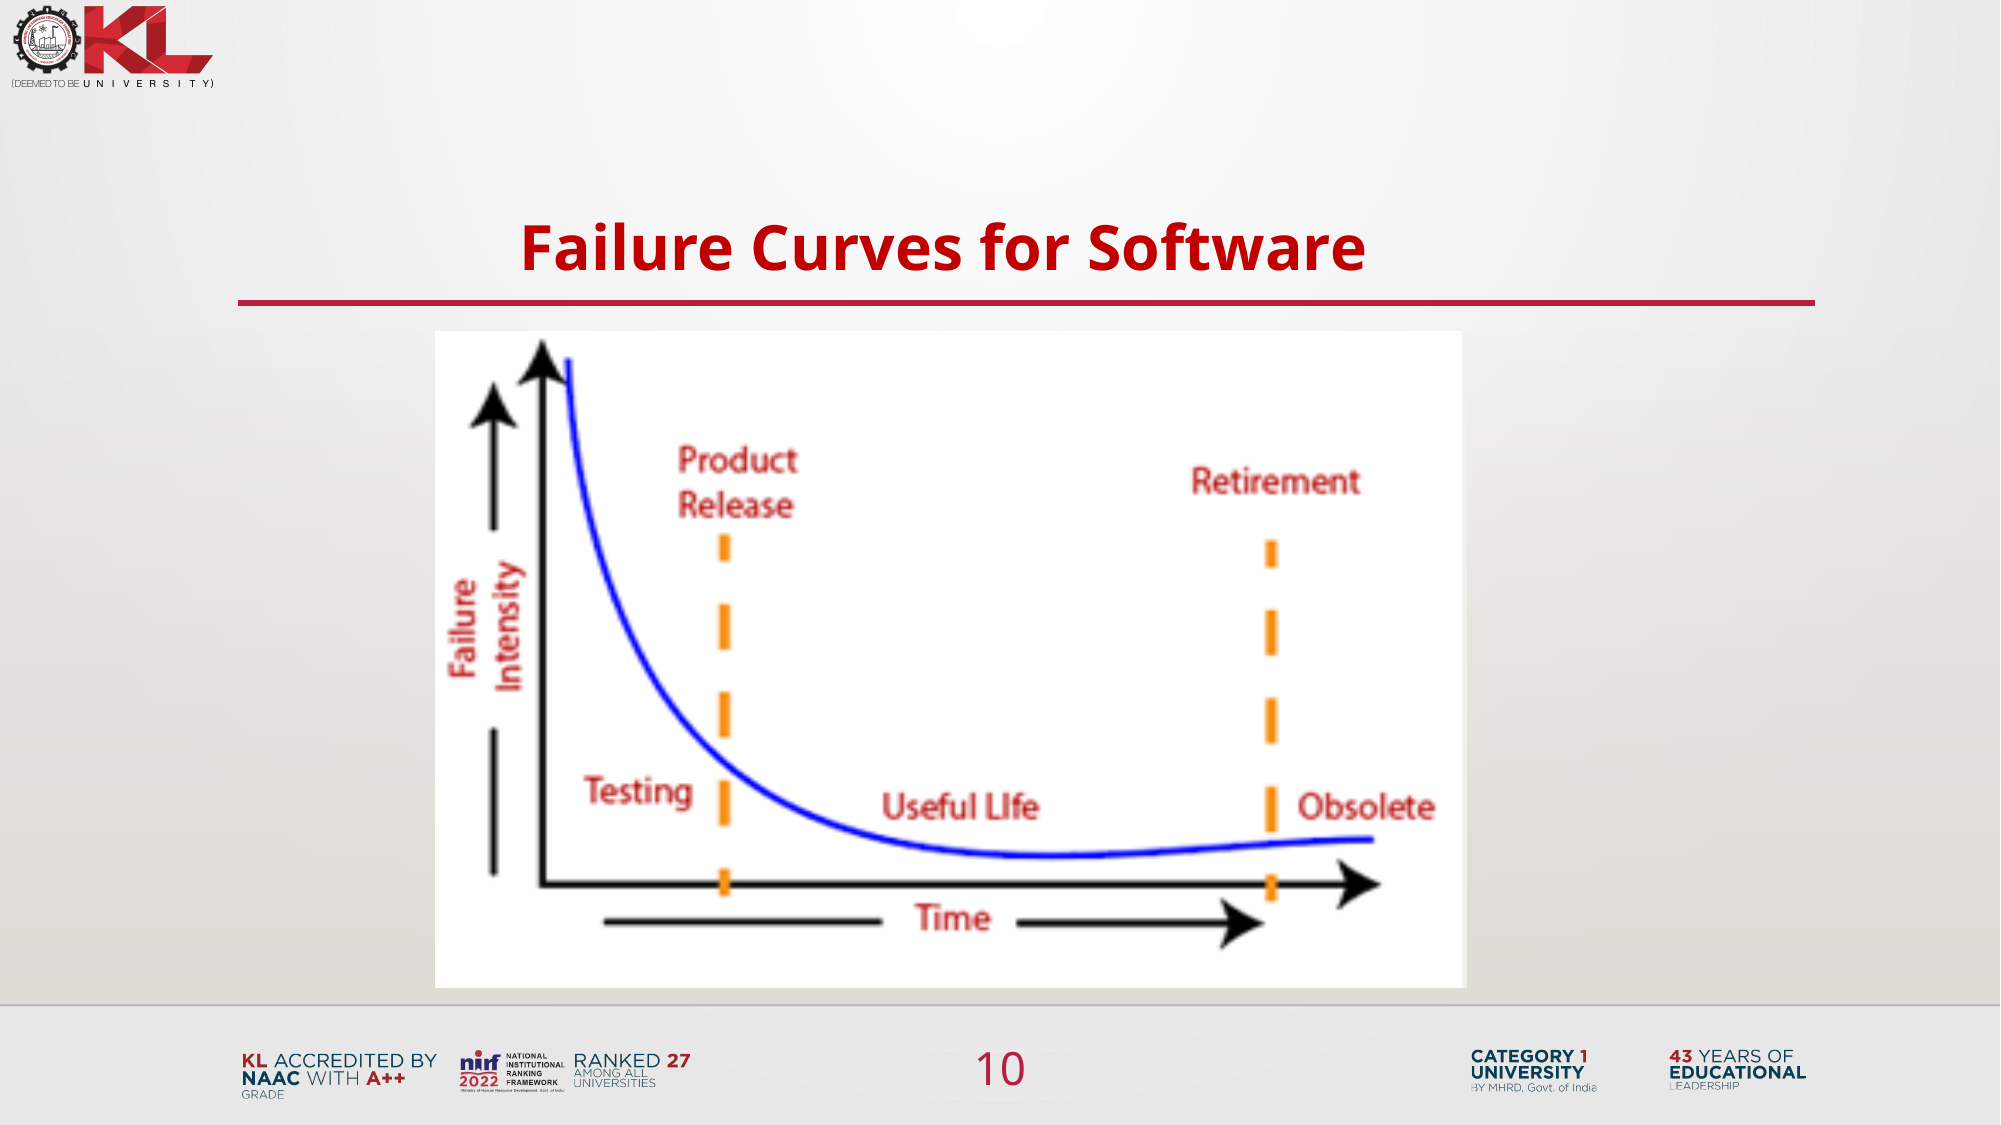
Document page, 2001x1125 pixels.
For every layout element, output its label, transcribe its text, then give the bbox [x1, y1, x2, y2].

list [435, 331, 1467, 988]
picture [1447, 1045, 1814, 1101]
slide_number 10 [933, 1031, 1067, 1115]
picture [12, 5, 213, 88]
picture [238, 1045, 716, 1103]
text_box Failure Curves for Software [451, 208, 1453, 292]
